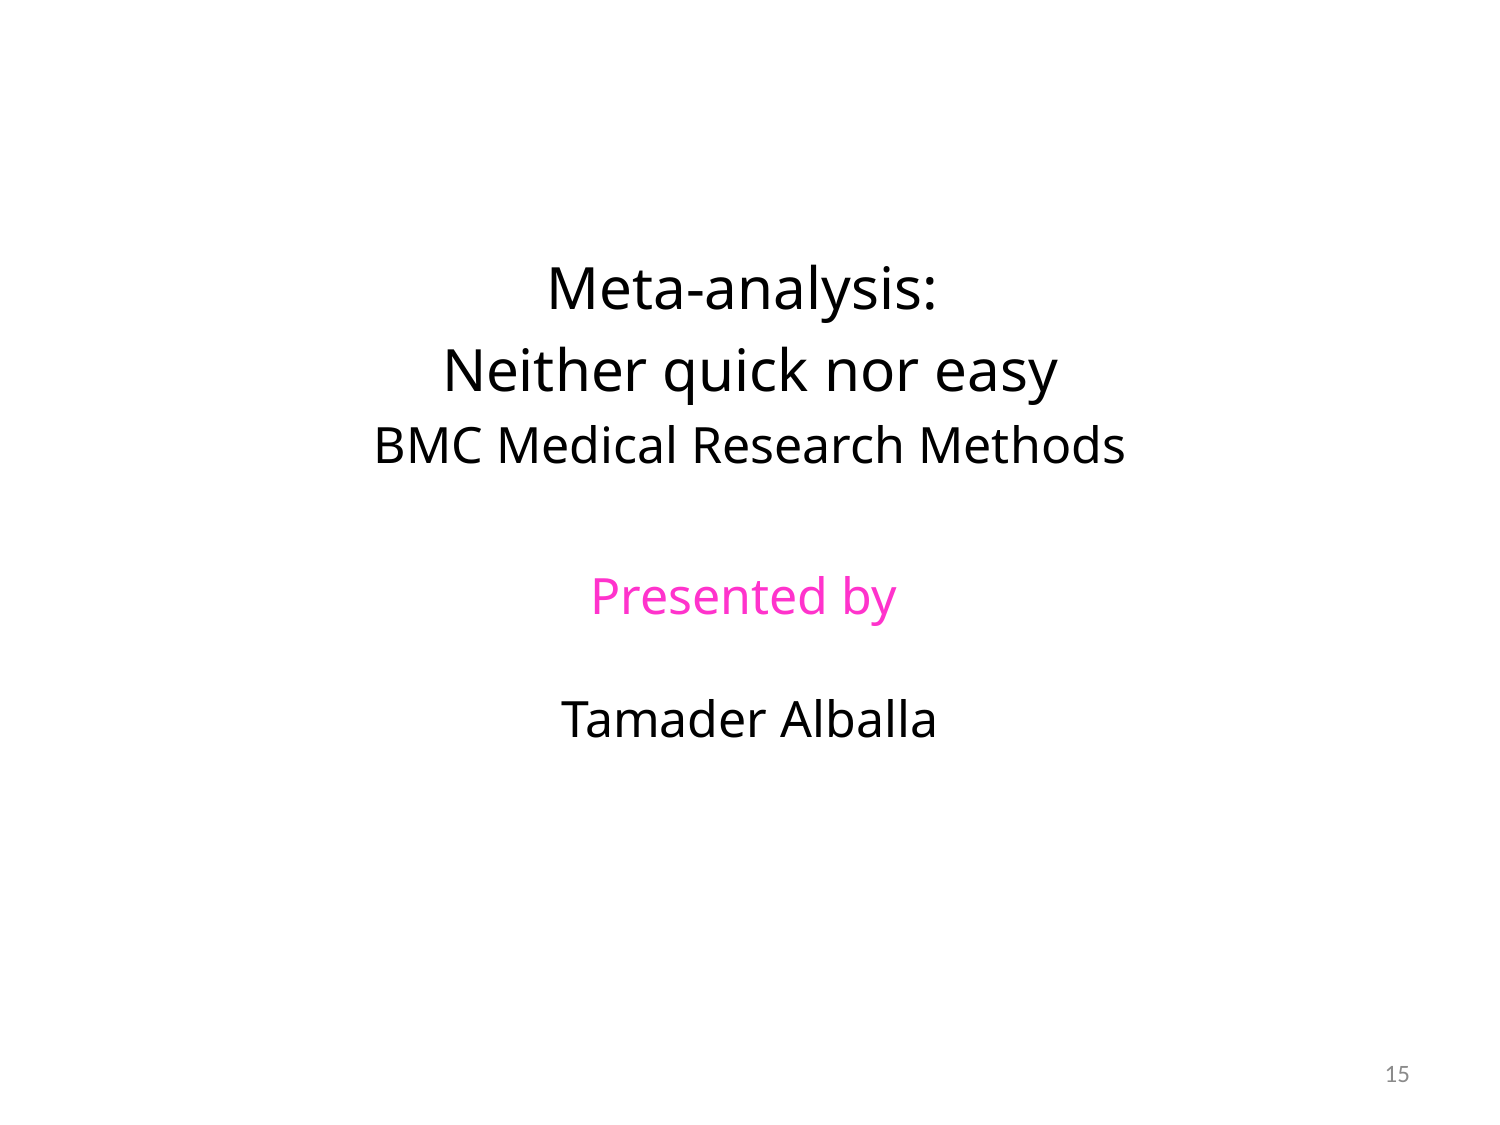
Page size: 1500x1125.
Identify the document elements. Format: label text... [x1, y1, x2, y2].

list Meta-analysis: Neither quick nor easy BMC Medical Research Methods Presented by Tamader Alballa [75, 187, 1425, 938]
slide_number 15 [1074, 1042, 1425, 1103]
